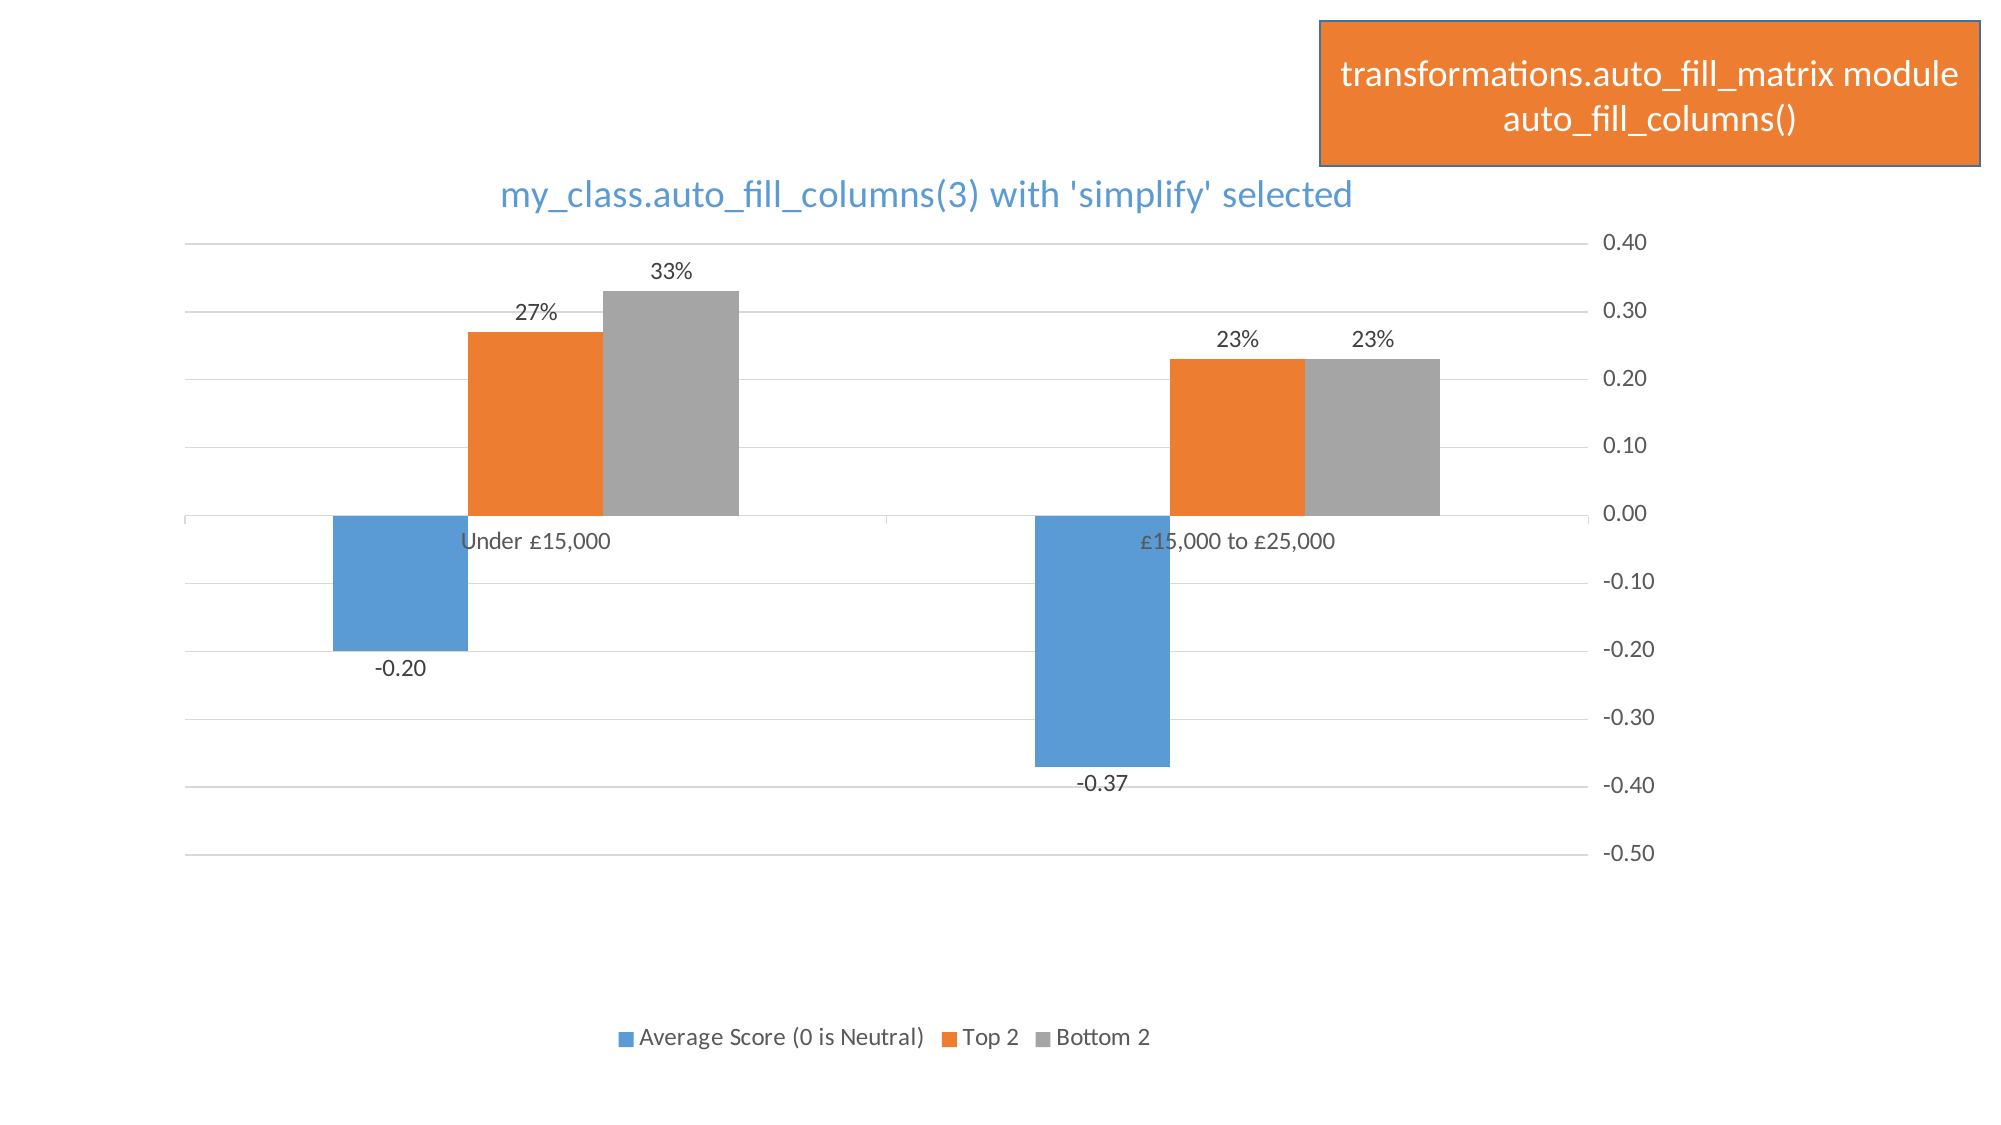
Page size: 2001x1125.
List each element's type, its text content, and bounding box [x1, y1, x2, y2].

text_box transformations.auto_fill_matrix module auto_fill_columns() [1319, 20, 1981, 167]
chart [102, 118, 1667, 1059]
